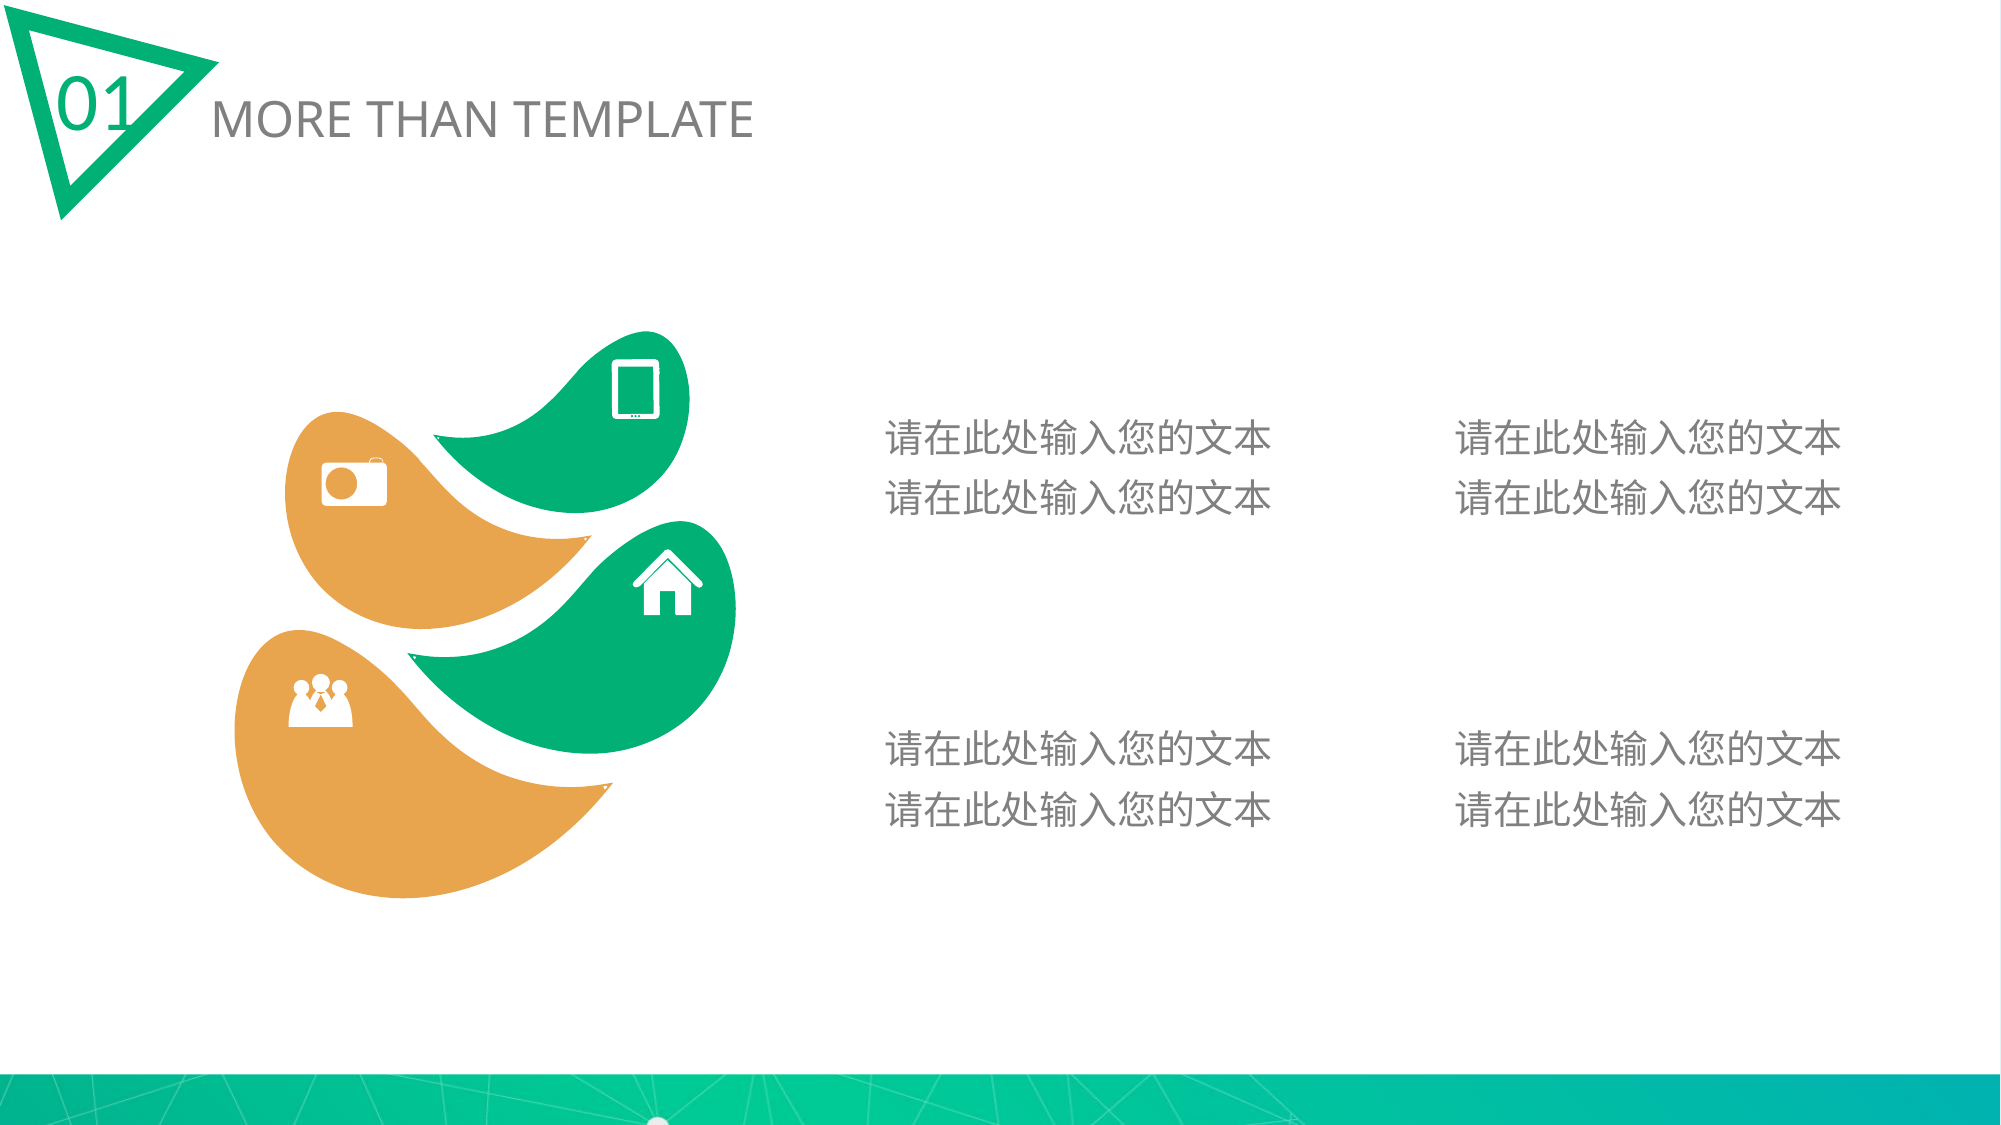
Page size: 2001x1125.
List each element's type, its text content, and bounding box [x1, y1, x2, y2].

text_box 请在此处输入您的文本 请在此处输入您的文本 [1429, 703, 1868, 840]
text_box [233, 628, 616, 900]
text_box [632, 549, 703, 588]
text_box 请在此处输入您的文本 请在此处输入您的文本 [1429, 391, 1868, 528]
text_box [611, 359, 660, 419]
text_box [288, 679, 353, 727]
text_box 01 [41, 39, 156, 155]
picture [0, 0, 2001, 1125]
text_box 请在此处输入您的文本 请在此处输入您的文本 [859, 391, 1298, 528]
text_box [311, 673, 330, 692]
text_box [433, 331, 690, 514]
text_box [643, 560, 692, 616]
text_box [321, 462, 387, 506]
text_box [407, 521, 736, 754]
text_box MORE THAN TEMPLATE [121, 79, 844, 155]
text_box [283, 410, 595, 631]
text_box 请在此处输入您的文本 请在此处输入您的文本 [859, 703, 1298, 840]
text_box [2, 3, 222, 223]
